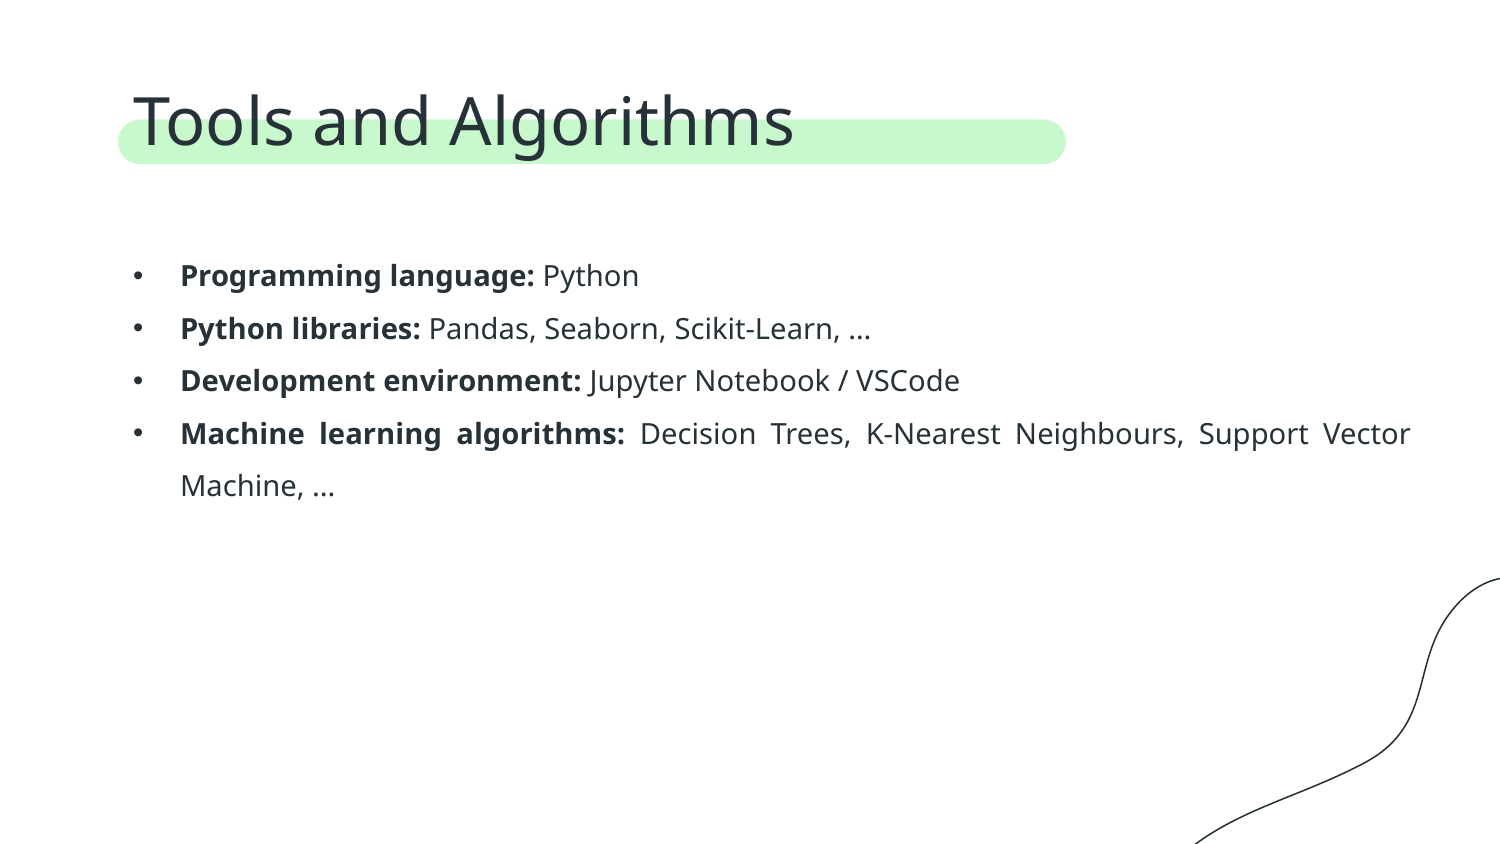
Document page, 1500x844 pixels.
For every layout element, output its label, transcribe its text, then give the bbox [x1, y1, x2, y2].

subtitle Programming language: Python Python libraries: Pandas, Seaborn, Scikit-Learn, … Development environment: Jupyter Notebook / VSCode Machine learning algorithms: Decision Trees, K-Nearest Neighbours, Support Vector Machine, ... [118, 225, 1427, 535]
title Tools and Algorithms [118, 63, 1382, 165]
